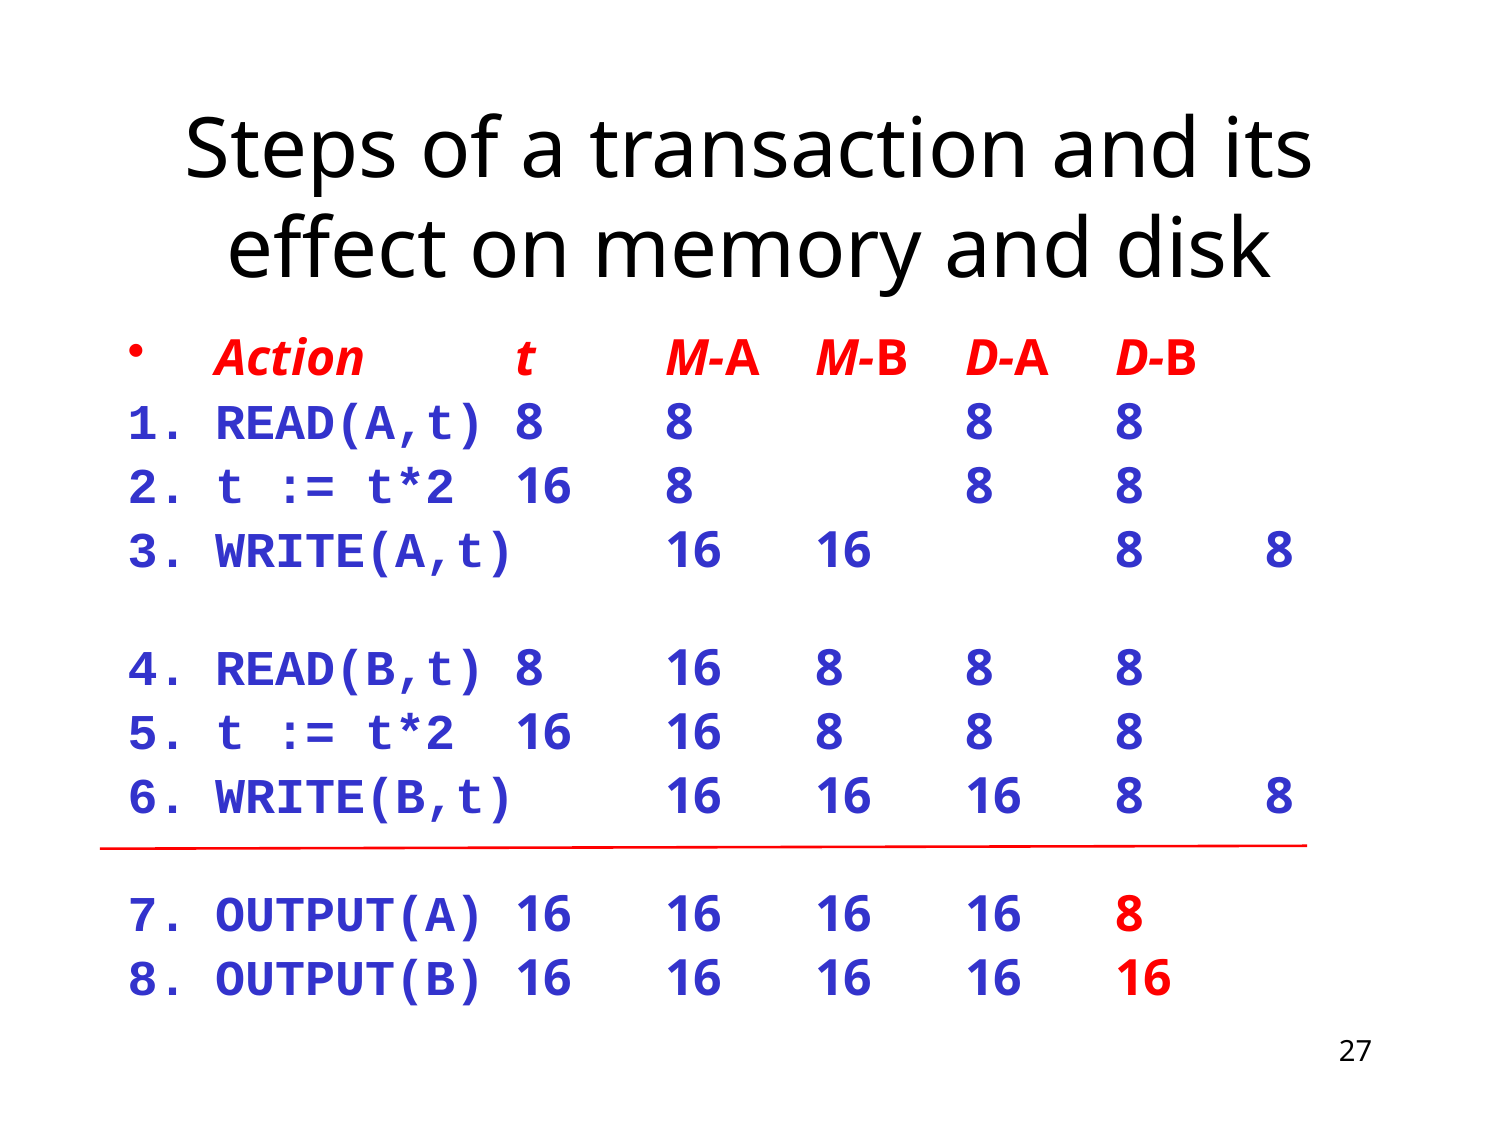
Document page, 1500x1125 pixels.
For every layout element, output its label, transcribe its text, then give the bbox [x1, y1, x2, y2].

slide_number 27 [1074, 1024, 1388, 1101]
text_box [99, 845, 1308, 849]
title Steps of a transaction and its effect on memory and disk [112, 99, 1388, 288]
list Action t M-A M-B D-A D-B READ(A,t) 8 8 8 8 t := t*2 16 8 8 8 WRITE(A,t) 16 16 8 8 READ(B,t) 8 16 8 8 8 t := t*2 16 16 8 8 8 WRITE(B,t) 16 16 16 8 8 OUTPUT(A) 16 16 16 16 8 OUTPUT(B) 16 16 16 16 16 [112, 324, 1388, 1000]
